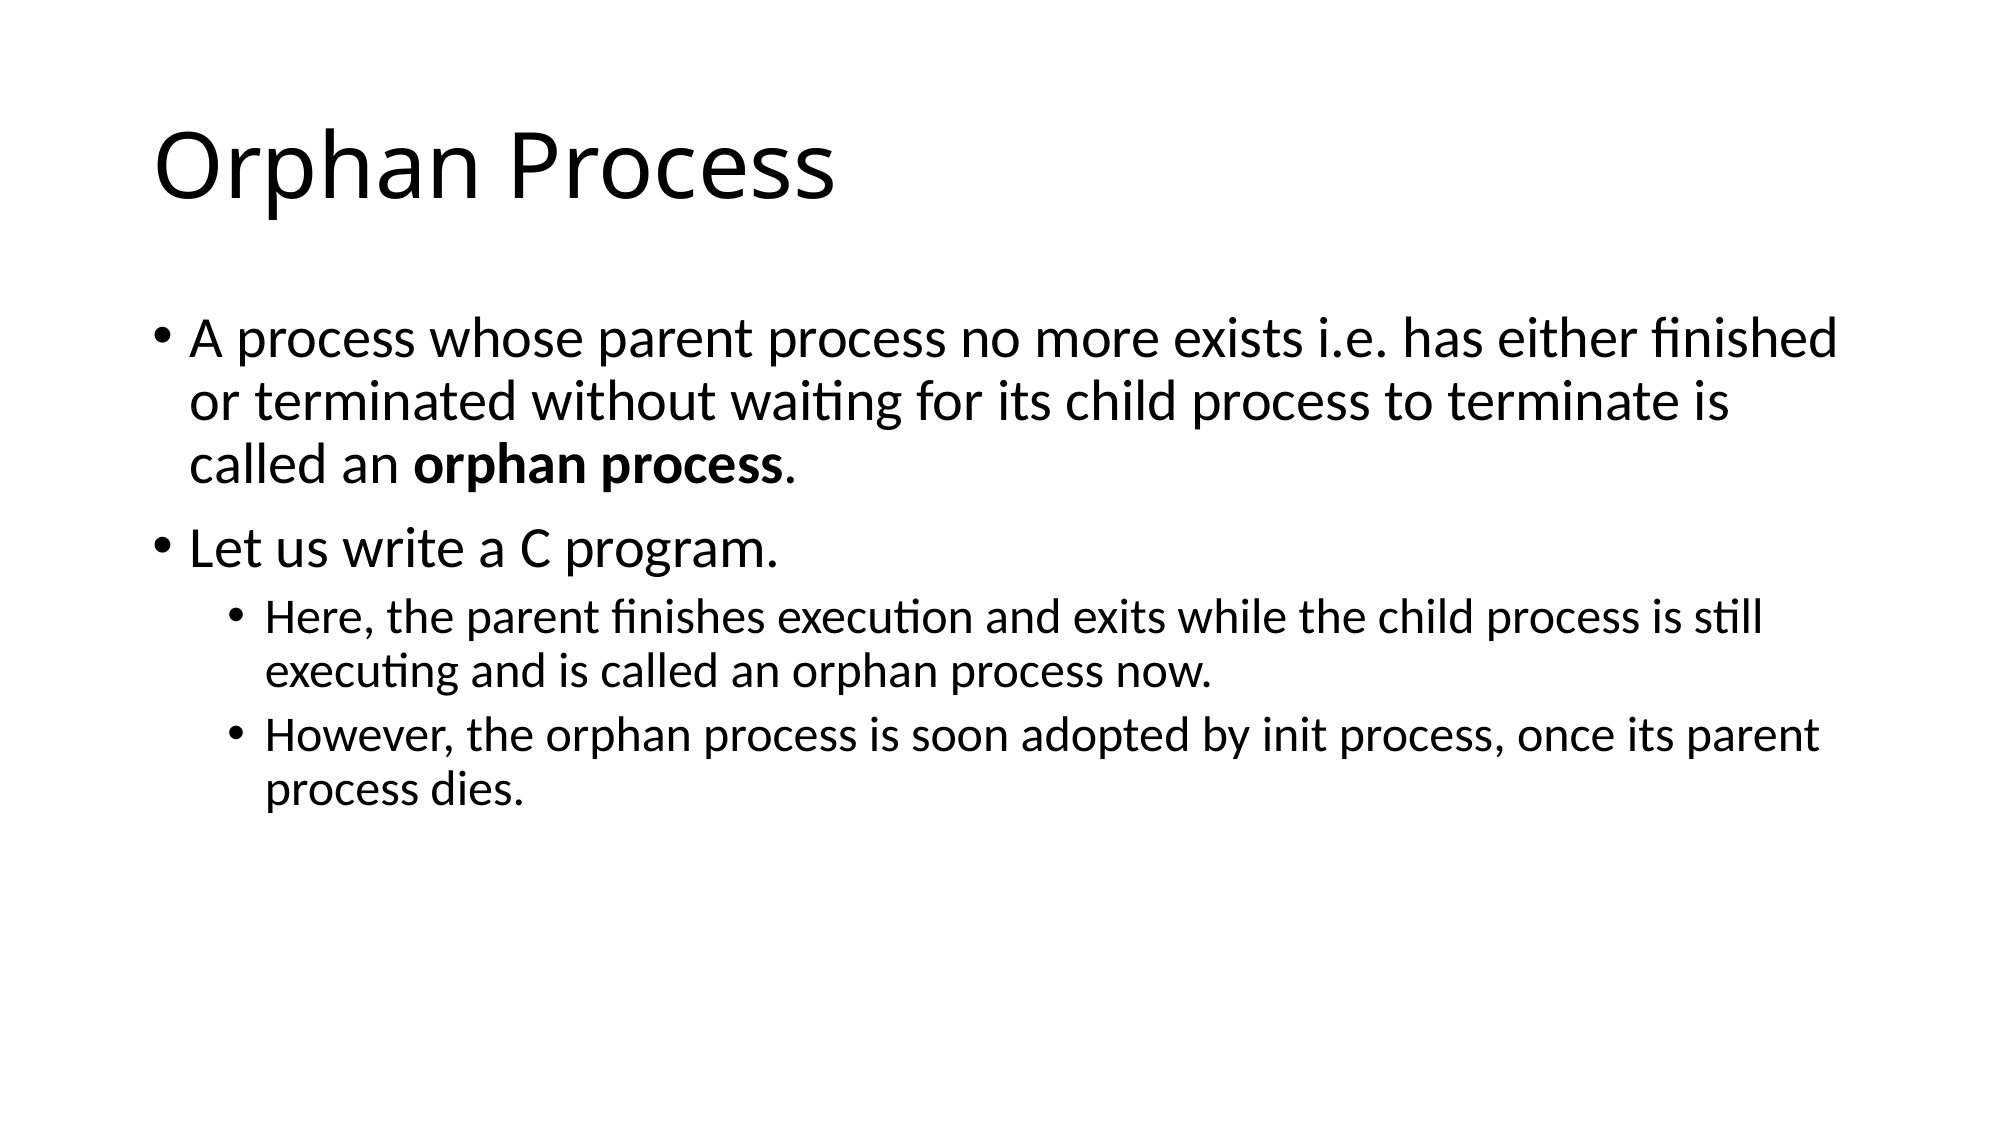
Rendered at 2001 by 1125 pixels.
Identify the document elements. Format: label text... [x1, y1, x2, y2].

title Orphan Process [137, 59, 1863, 278]
list A process whose parent process no more exists i.e. has either finished or terminated without waiting for its child process to terminate is called an orphan process. Let us write a C program. Here, the parent finishes execution and exits while the child process is still executing and is called an orphan process now. However, the orphan process is soon adopted by init process, once its parent process dies. [137, 299, 1863, 1014]
